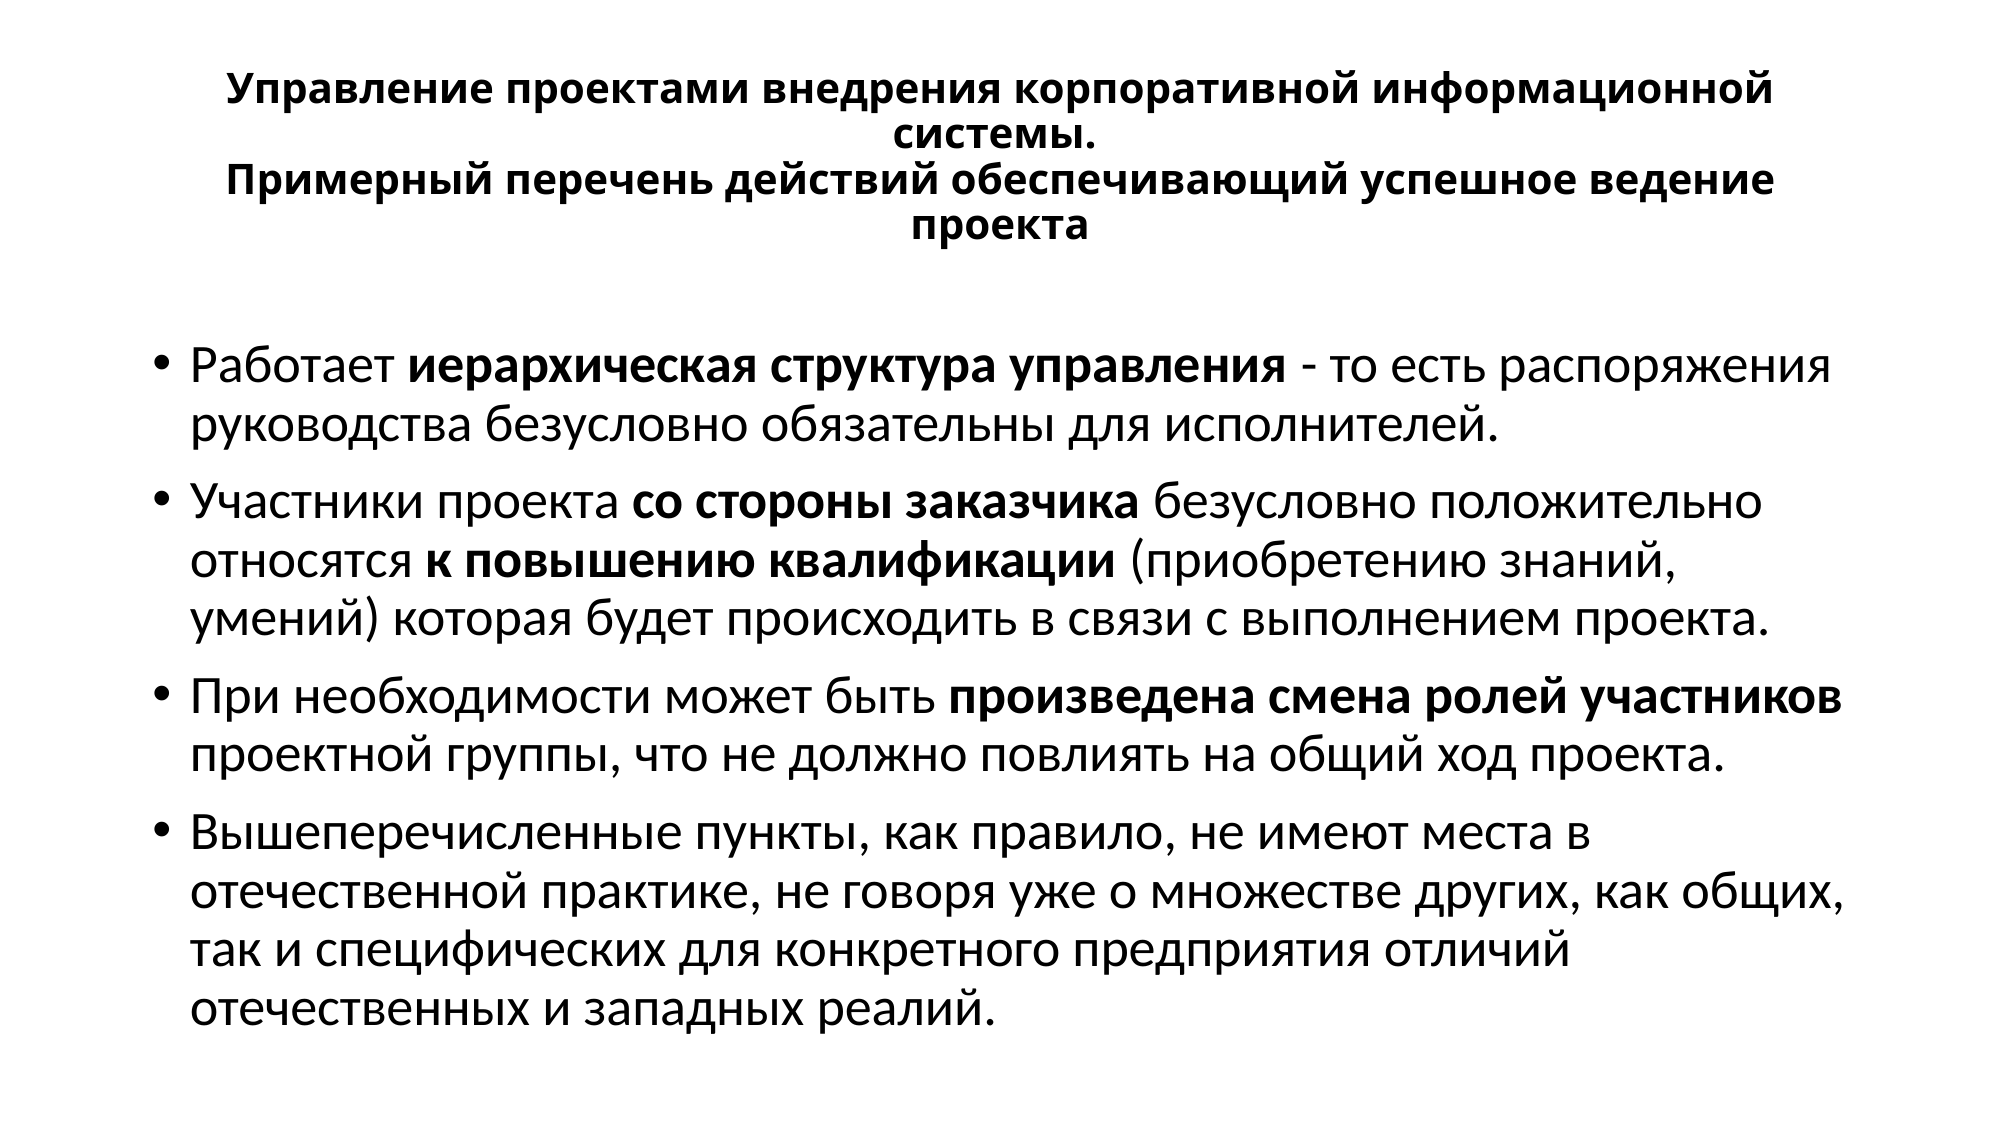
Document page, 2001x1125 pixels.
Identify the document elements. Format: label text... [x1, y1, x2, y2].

list Работает иерархическая структура управления - то есть распоряжения руководства безусловно обязательны для исполнителей. Участники проекта со стороны заказчика безусловно положительно относятся к повышению квалификации (приобретению знаний, умений) которая будет происходить в связи с выполнением проекта. При необходимости может быть произведена смена ролей участников проектной группы, что не должно повлиять на общий ход проекта. Вышеперечисленные пункты, как правило, не имеют места в отечественной практике, не говоря уже о множестве других, как общих, так и специфических для конкретного предприятия отличий отечественных и западных реалий. [137, 328, 1863, 1089]
title Управление проектами внедрения корпоративной информационной системы. Примерный перечень действий обеспечивающий успешное ведение проекта [137, 59, 1863, 257]
